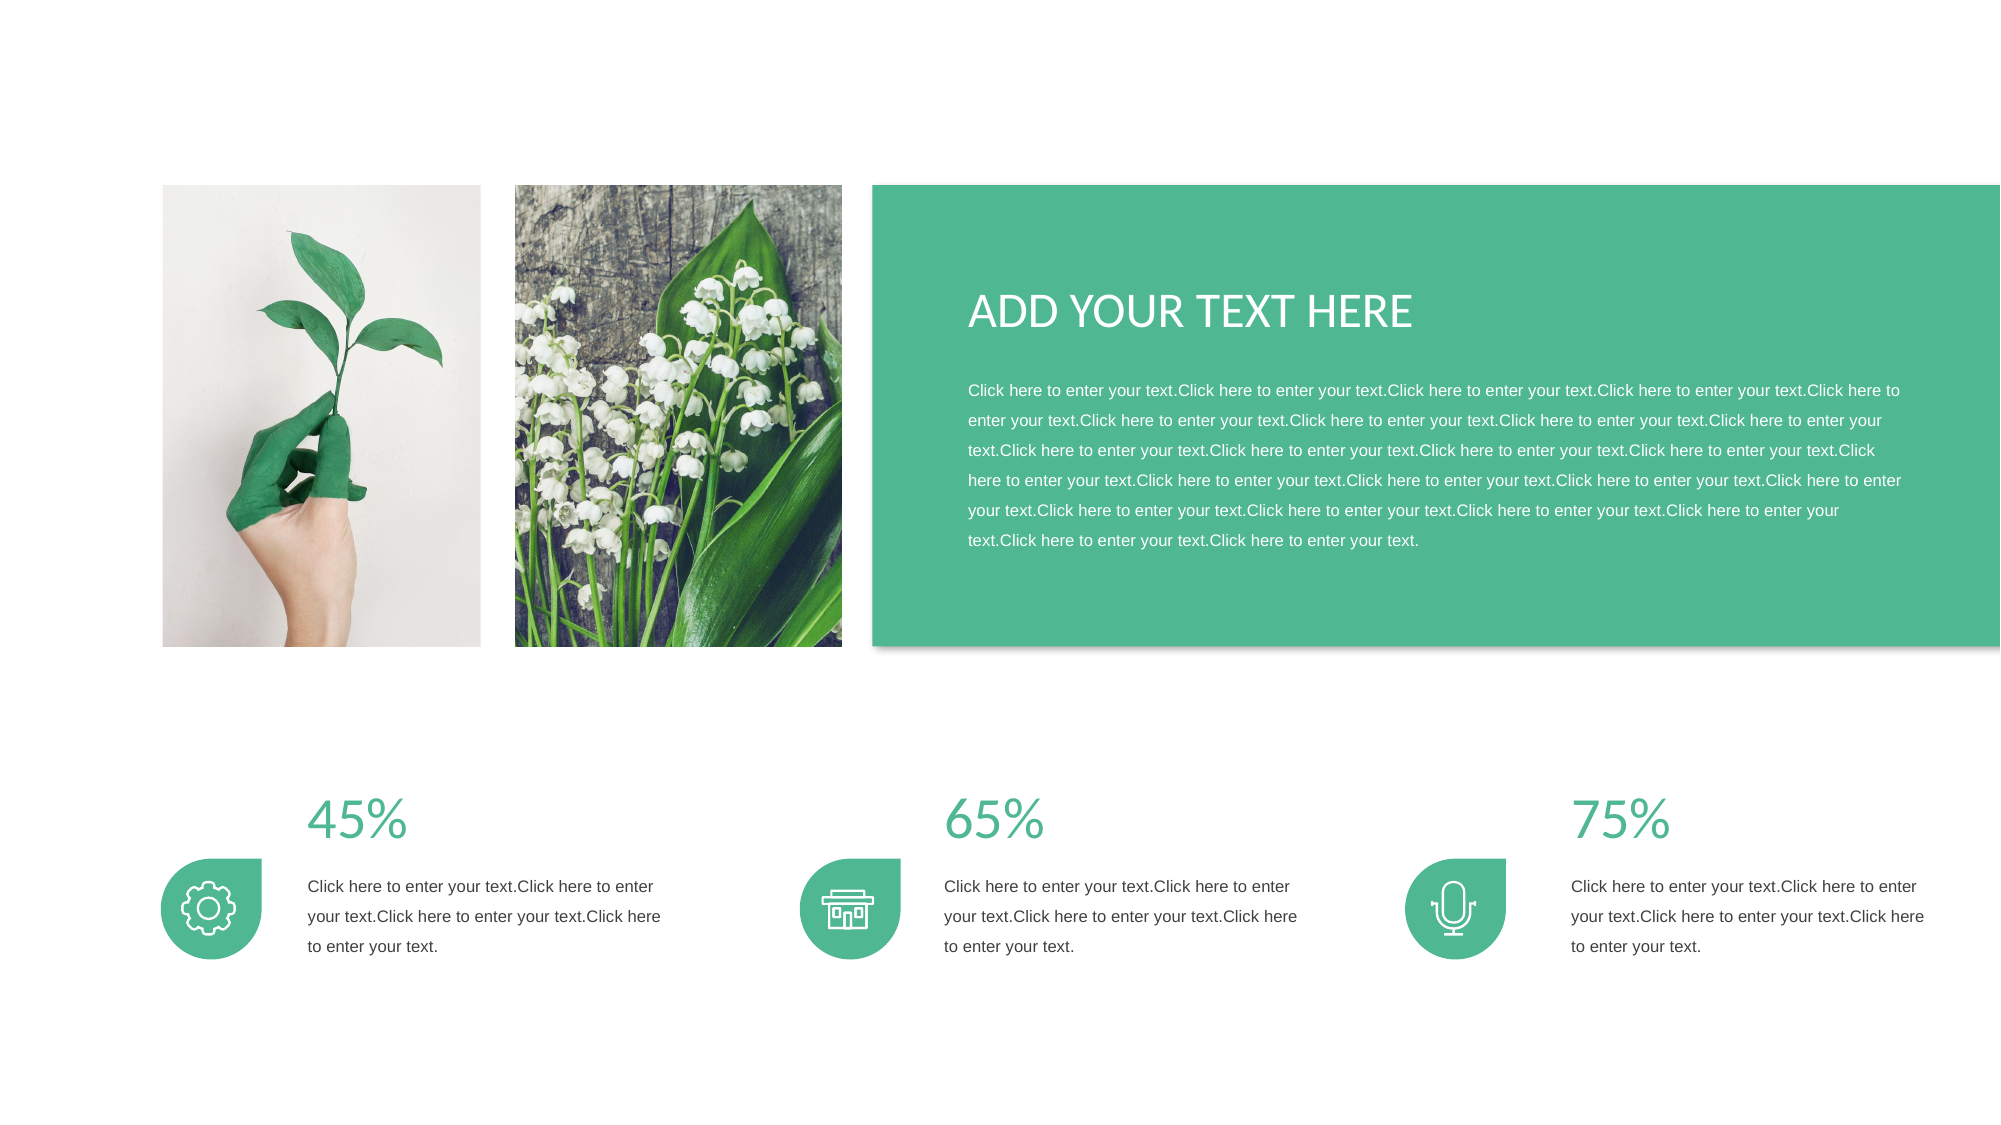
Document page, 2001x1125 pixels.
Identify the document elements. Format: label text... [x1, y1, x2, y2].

text_box [181, 880, 236, 936]
text_box [159, 857, 263, 961]
text_box ADD YOUR TEXT HERE [953, 270, 1429, 346]
text_box [798, 857, 902, 961]
text_box [1430, 901, 1477, 936]
text_box Click here to enter your text.Click here to enter your text.Click here to enter your text.Click here to enter your text.Click here to enter your text.Click here to enter your text.Click here to enter your text.Click here to enter your text.Click here to enter your text.Click here to enter your text.Click here to enter your text.Click here to enter your text.Click here to enter your text.Click here to enter your text.Click here to enter your text.Click here to enter your text.Click here to enter your text.Click here to enter your text.Click here to enter your text.Click here to enter your text.Click here to enter your text.Click here to enter your text.Click here to enter your text.Click here to enter your text. [953, 362, 1926, 558]
text_box Click here to enter your text.Click here to enter your text.Click here to enter your text.Click here to enter your text. [929, 858, 1322, 964]
picture [515, 185, 842, 647]
text_box [1404, 857, 1507, 961]
text_box 75% [1556, 773, 1847, 858]
picture [162, 185, 481, 647]
text_box [871, 184, 2000, 647]
text_box [1441, 880, 1466, 924]
text_box Click here to enter your text.Click here to enter your text.Click here to enter your text.Click here to enter your text. [292, 858, 685, 964]
text_box 45% [292, 773, 584, 858]
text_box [821, 889, 875, 930]
text_box 65% [929, 773, 1221, 858]
text_box Click here to enter your text.Click here to enter your text.Click here to enter your text.Click here to enter your text. [1556, 858, 1949, 964]
